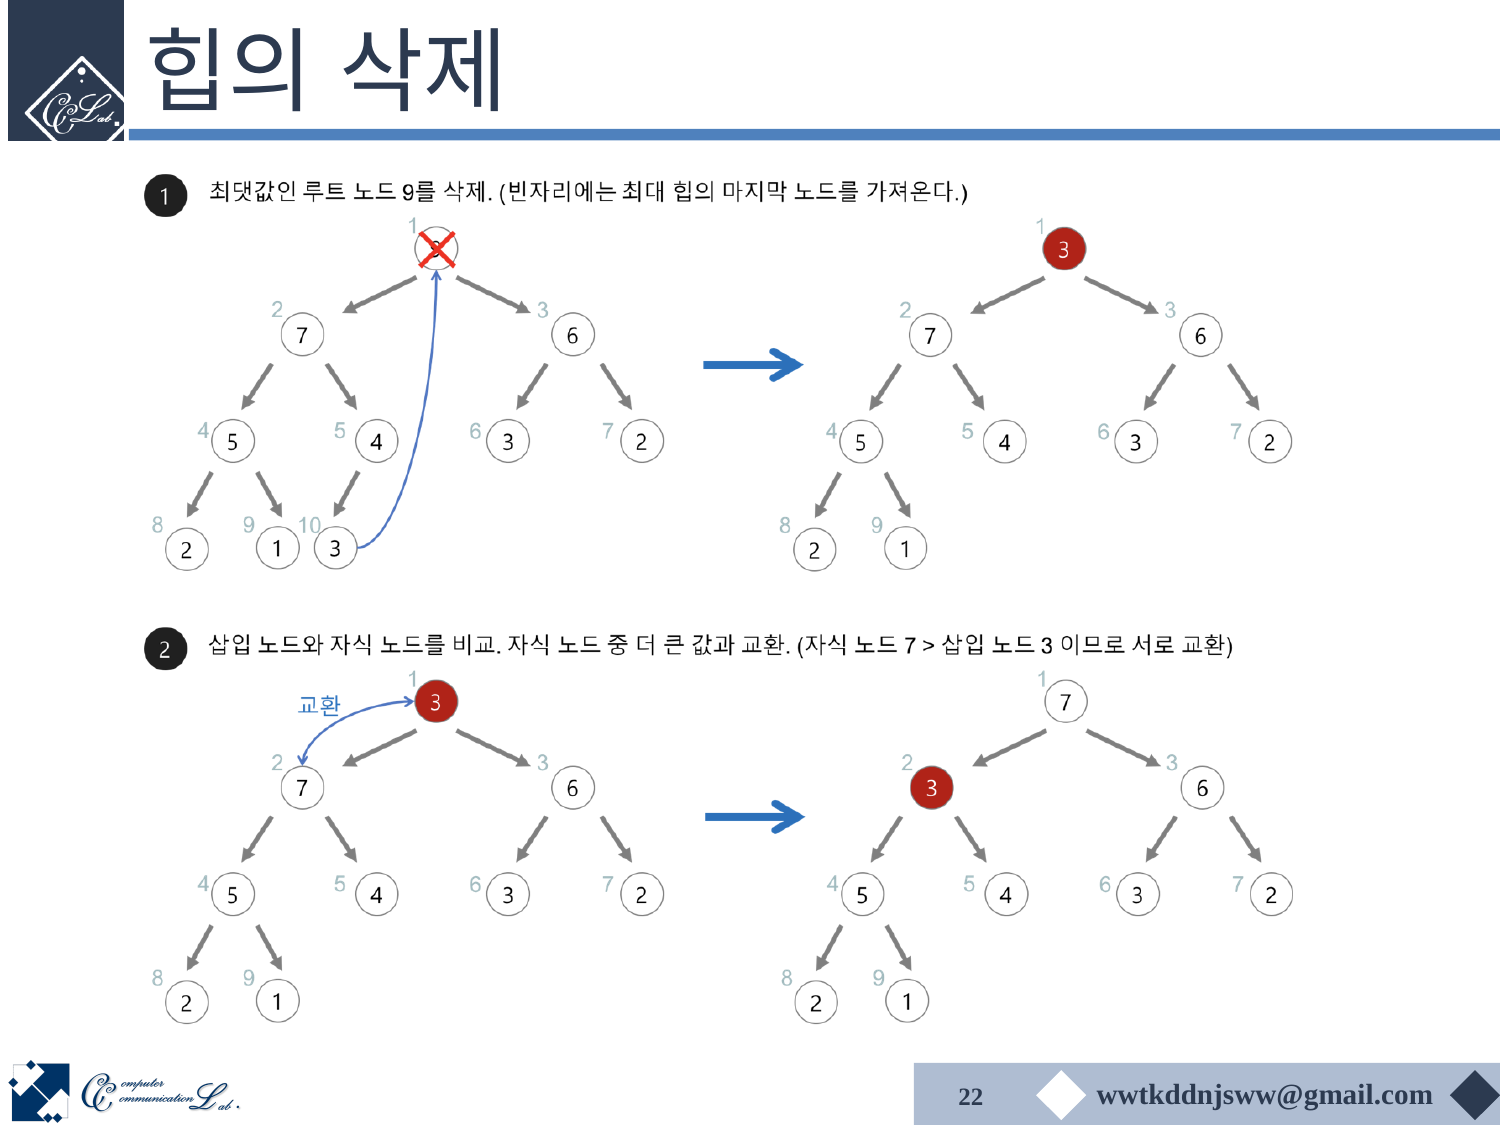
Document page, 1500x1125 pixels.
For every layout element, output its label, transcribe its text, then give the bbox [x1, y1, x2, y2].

picture [7, 1058, 243, 1125]
picture [8, 0, 124, 141]
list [114, 148, 1387, 1059]
title 힙의 삭제 [129, 10, 1474, 126]
